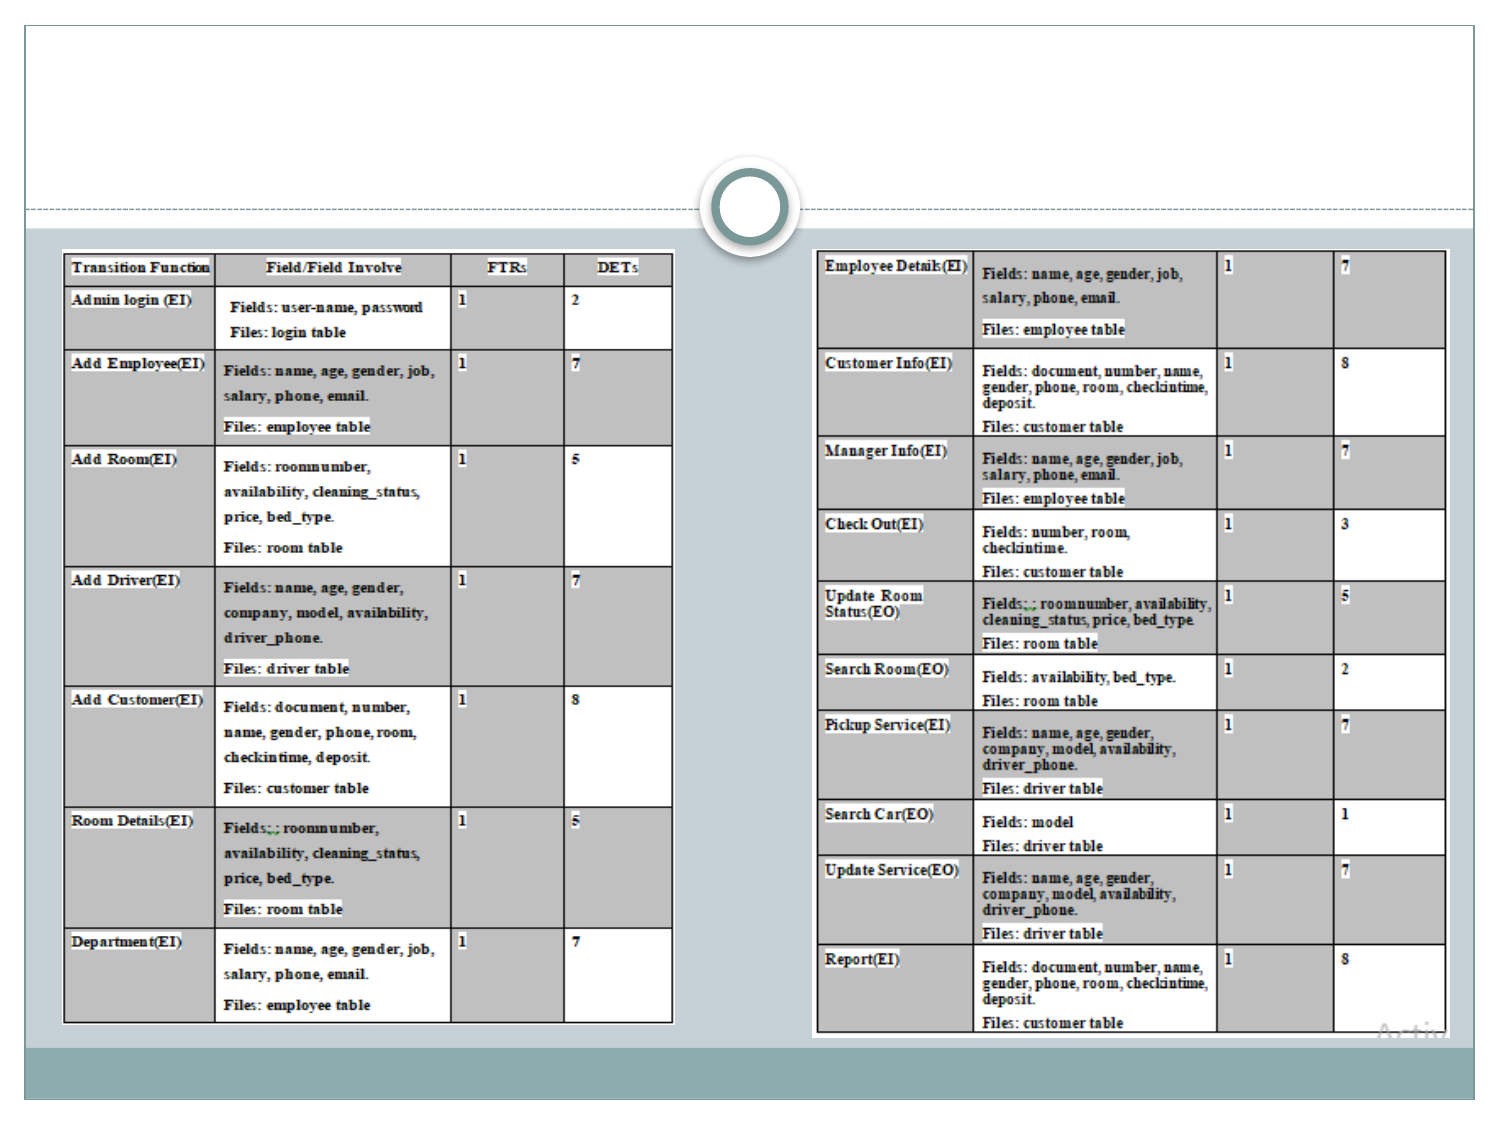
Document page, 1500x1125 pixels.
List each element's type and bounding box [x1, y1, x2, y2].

list [62, 249, 676, 1026]
picture [812, 249, 1451, 1038]
